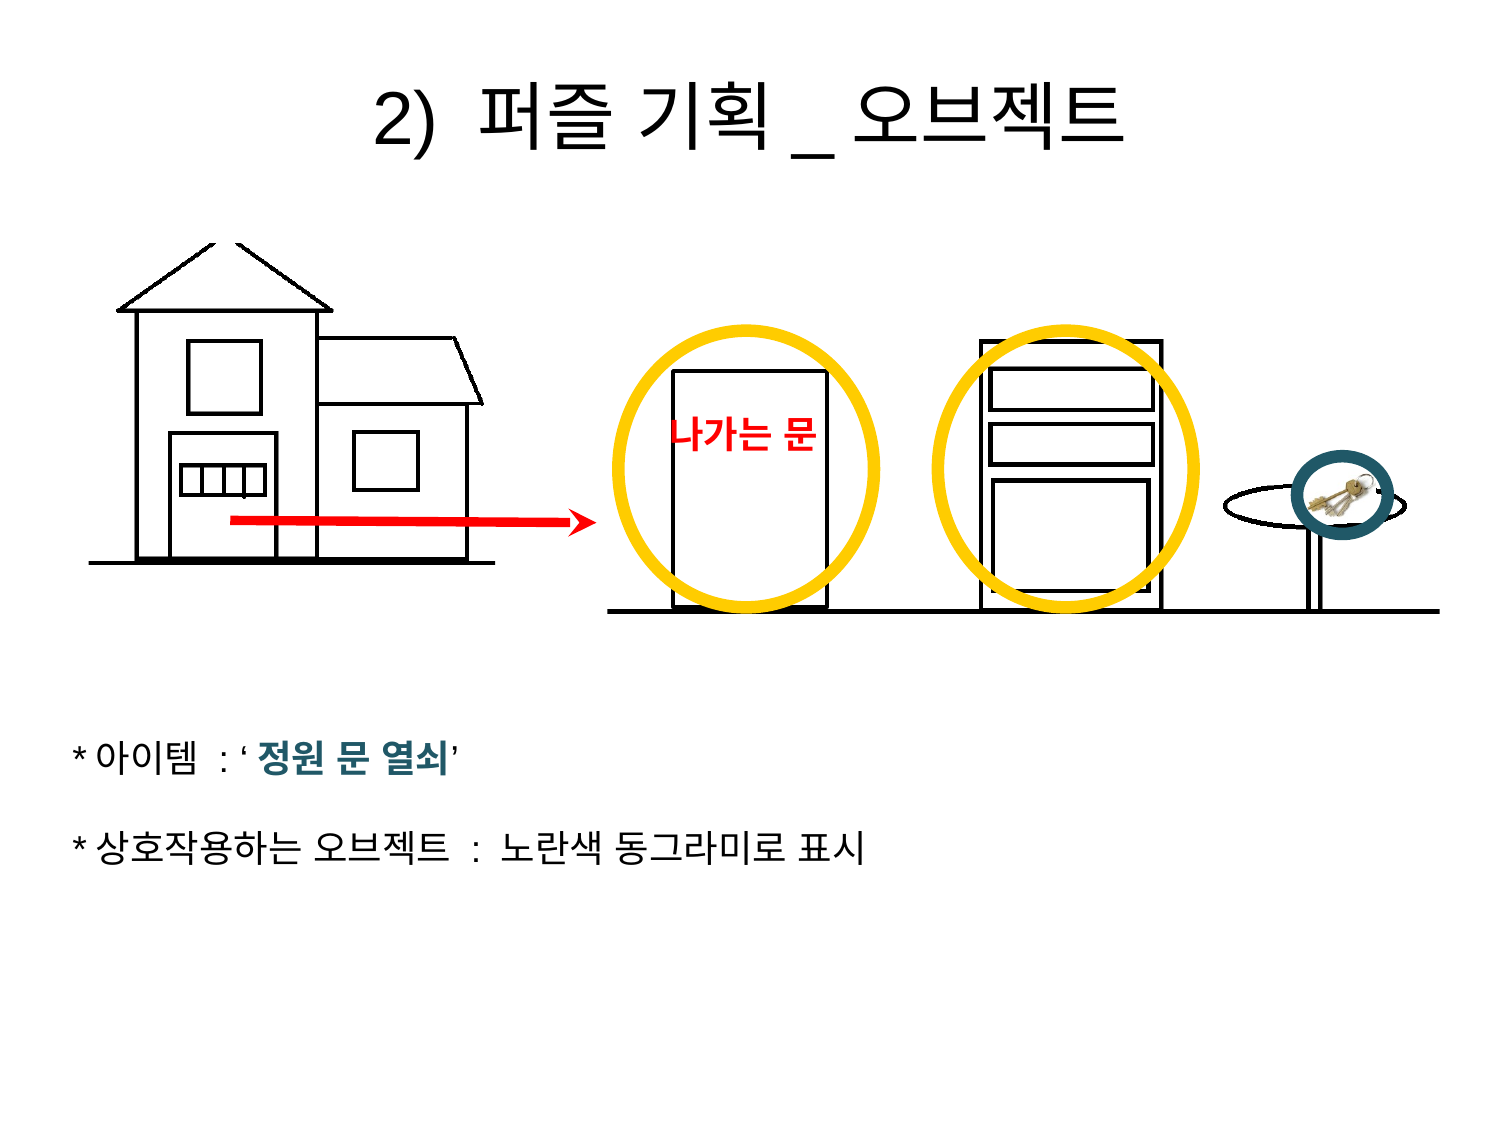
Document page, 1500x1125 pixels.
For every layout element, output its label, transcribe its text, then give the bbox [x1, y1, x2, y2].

picture [607, 277, 1440, 662]
picture [88, 243, 496, 622]
title 2) 퍼즐 기획_오브젝트 [75, 45, 1425, 185]
text_box *아이템 : ‘정원 문 열쇠’ *상호작용하는 오브젝트 : 노란색 동그라미로 표시 [57, 727, 1436, 925]
